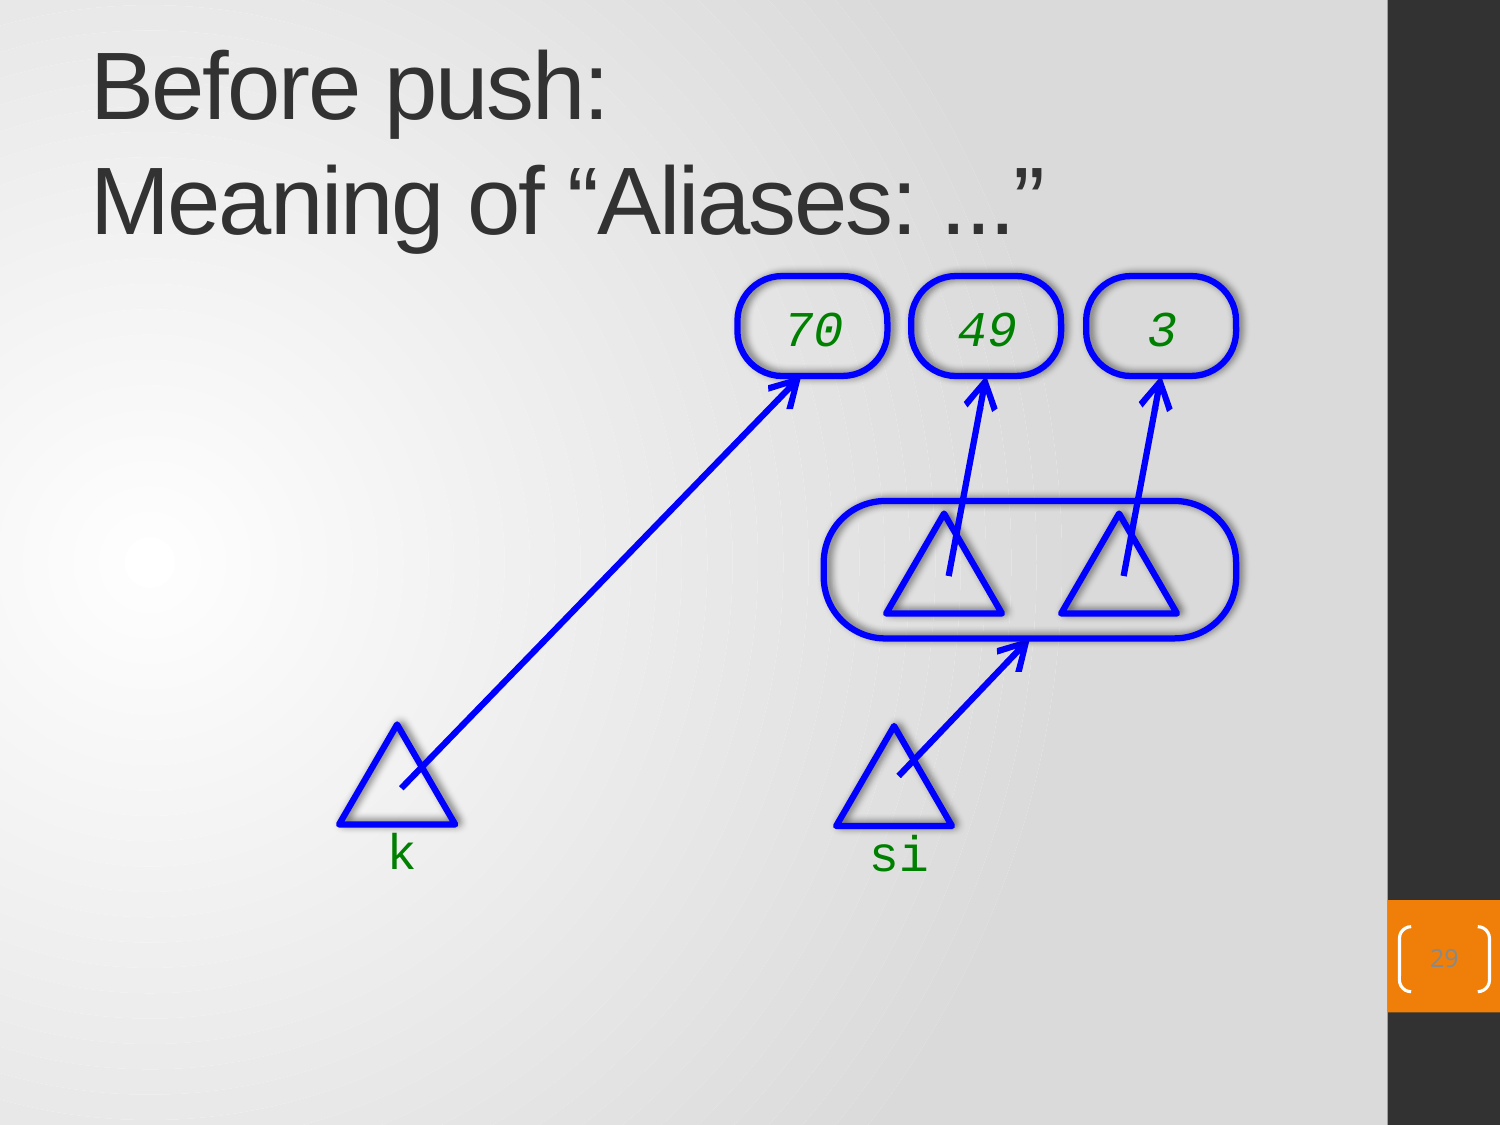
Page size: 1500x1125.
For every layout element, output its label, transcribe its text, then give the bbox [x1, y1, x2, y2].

text_box [885, 512, 1003, 615]
text_box [822, 499, 1238, 640]
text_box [898, 637, 1031, 777]
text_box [1123, 383, 1162, 577]
text_box k [301, 811, 502, 887]
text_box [1085, 275, 1237, 377]
text_box [1060, 512, 1178, 615]
text_box [338, 732, 457, 826]
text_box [736, 275, 888, 377]
title Before push: Meaning of “Aliases: ...” [75, 45, 1325, 233]
text_box [835, 724, 953, 828]
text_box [394, 381, 809, 783]
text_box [948, 383, 987, 577]
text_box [910, 275, 1062, 377]
slide_number 29 [1397, 925, 1492, 994]
text_box si [798, 813, 999, 889]
